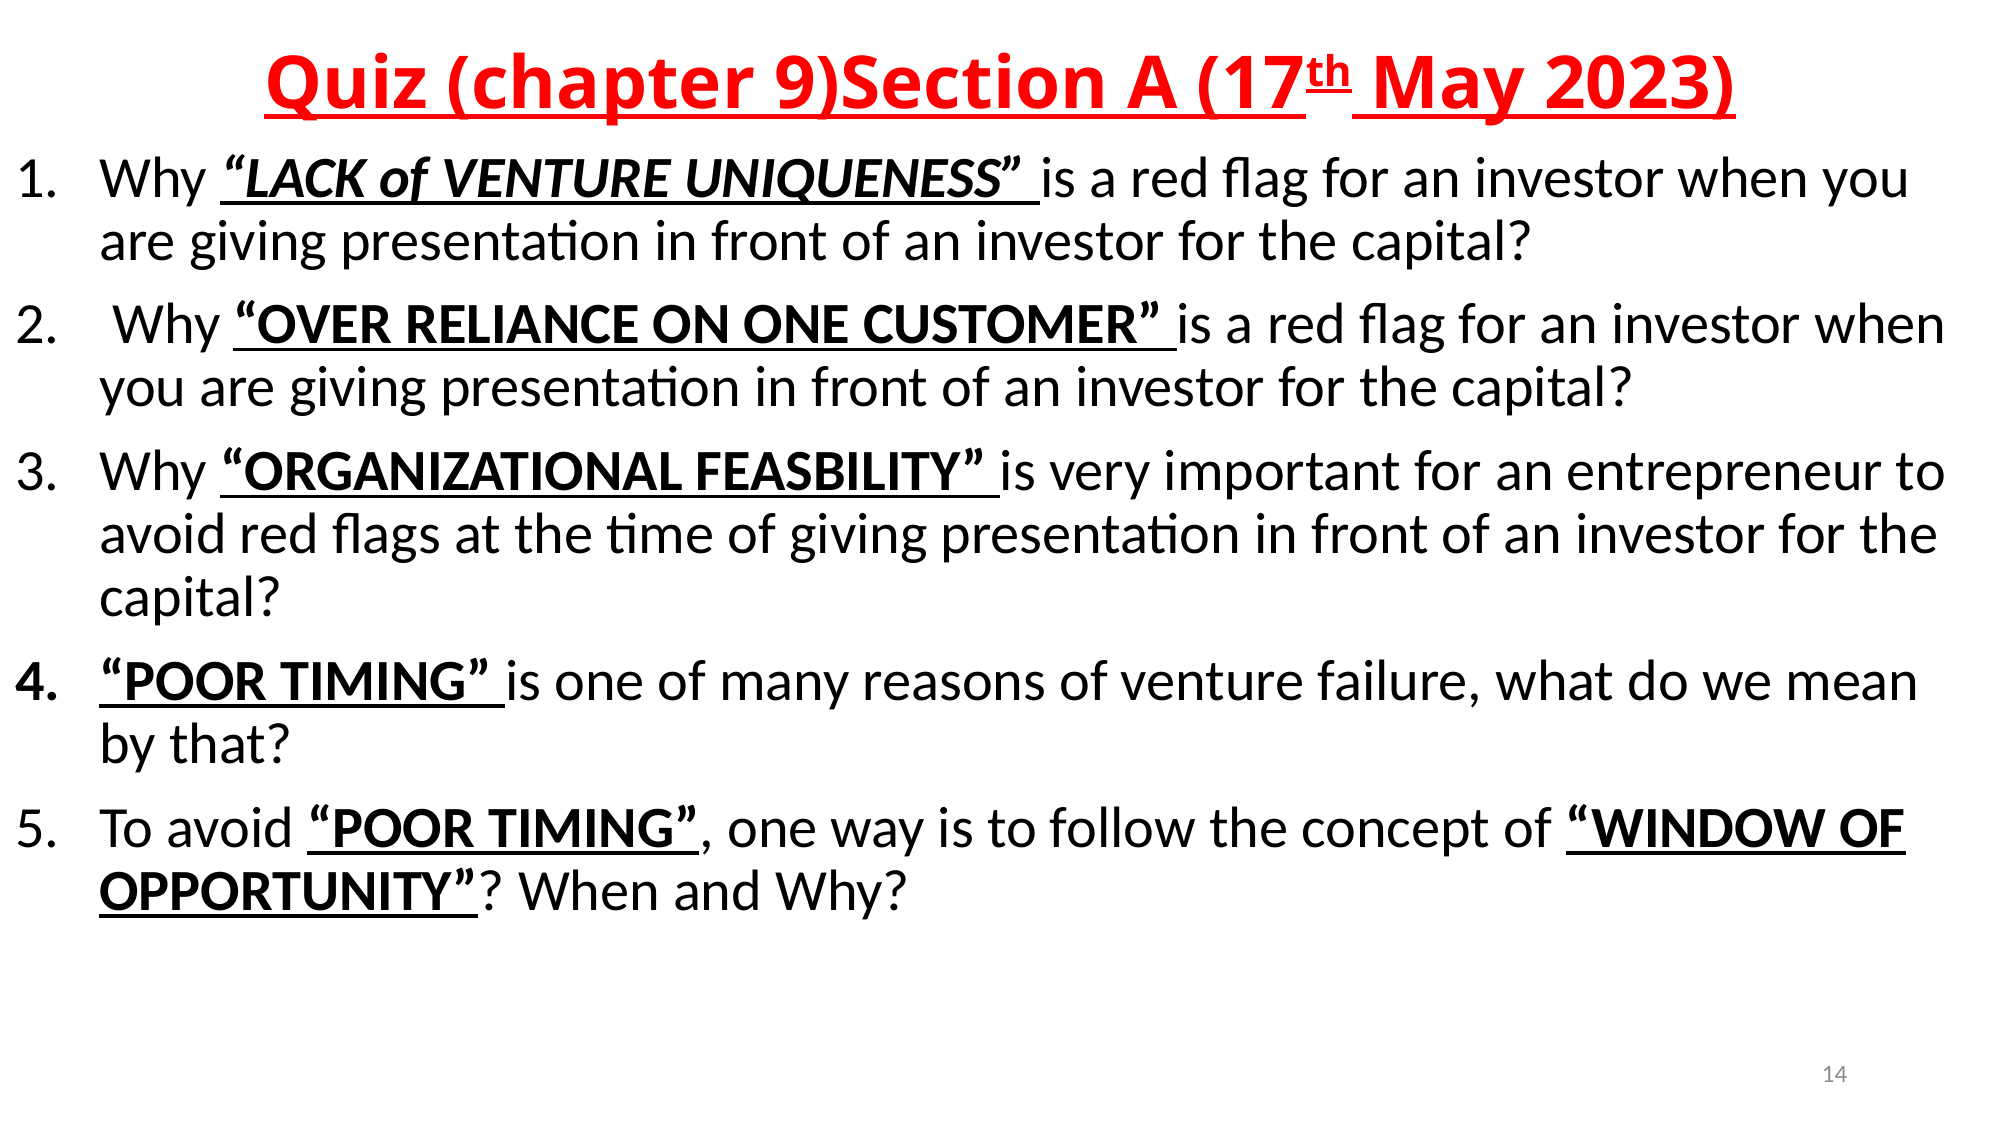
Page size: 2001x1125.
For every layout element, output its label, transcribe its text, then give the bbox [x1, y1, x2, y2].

title Quiz (chapter 9)Section A (17th May 2023) [137, 0, 1863, 139]
list Why “LACK of VENTURE UNIQUENESS” is a red flag for an investor when you are giving presentation in front of an investor for the capital? Why “OVER RELIANCE ON ONE CUSTOMER” is a red flag for an investor when you are giving presentation in front of an investor for the capital? Why “ORGANIZATIONAL FEASBILITY” is very important for an entrepreneur to avoid red flags at the time of giving presentation in front of an investor for the capital? “POOR TIMING” is one of many reasons of venture failure, what do we mean by that? To avoid “POOR TIMING”, one way is to follow the concept of “WINDOW OF OPPORTUNITY”? When and Why? [0, 139, 2000, 1125]
slide_number 14 [1412, 1042, 1863, 1103]
